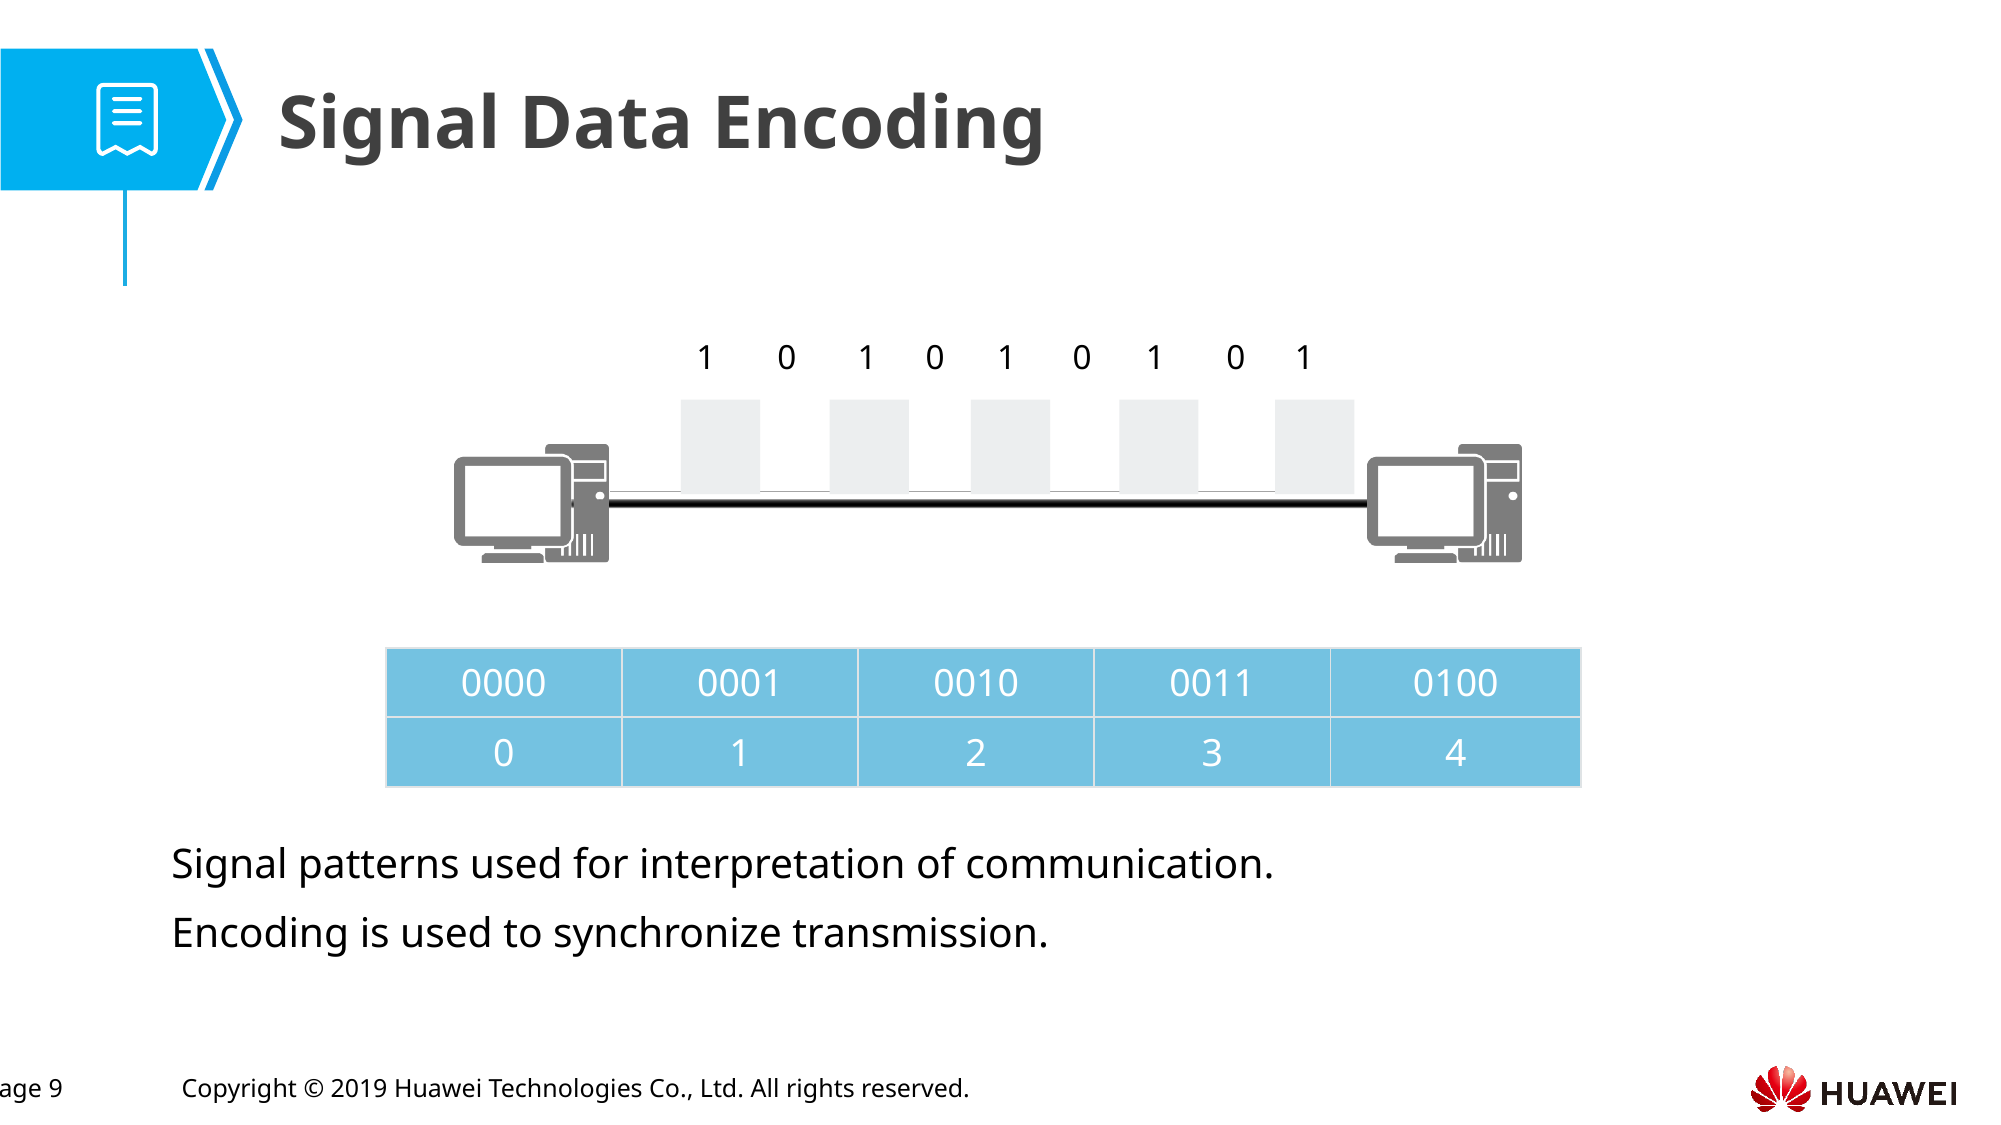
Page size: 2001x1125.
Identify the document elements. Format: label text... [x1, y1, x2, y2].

table_header 0001 [623, 649, 857, 716]
table_cell 4 [1331, 718, 1580, 786]
table_cell 3 [1095, 718, 1330, 786]
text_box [562, 328, 1451, 514]
list Signal patterns used for interpretation of communication. Encoding is used to synchronize transmission. [149, 202, 1882, 970]
table_header 0011 [1095, 649, 1330, 716]
picture [454, 444, 609, 564]
picture [1367, 444, 1522, 563]
picture [1751, 1066, 1956, 1112]
table_header 0000 [387, 649, 621, 716]
table_header 0100 [1331, 649, 1580, 716]
table_cell 1 [623, 718, 857, 786]
table_header 0010 [859, 649, 1093, 716]
table_cell 2 [859, 718, 1093, 786]
list Signal Data Encoding [261, 67, 1875, 173]
table_cell 0 [387, 718, 621, 786]
